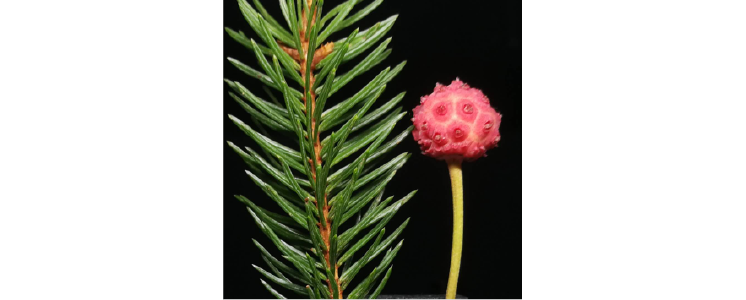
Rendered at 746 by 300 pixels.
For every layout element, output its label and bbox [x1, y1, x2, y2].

picture [223, 0, 522, 300]
